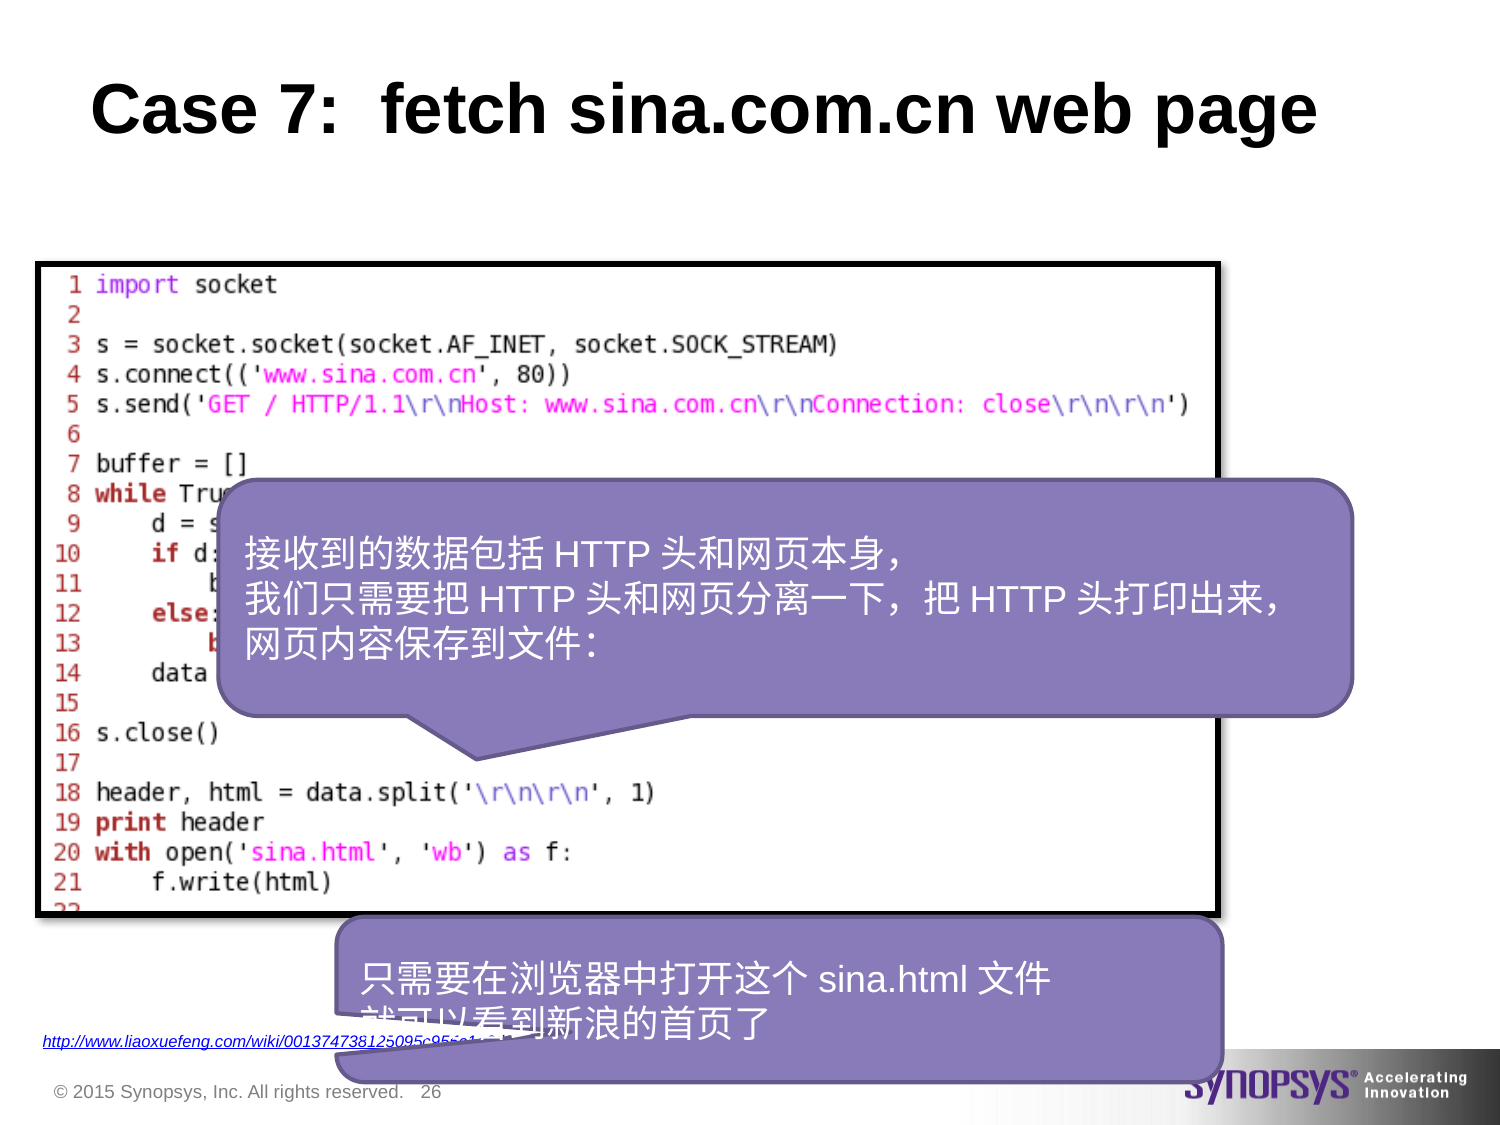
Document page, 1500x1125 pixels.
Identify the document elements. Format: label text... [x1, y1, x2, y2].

title Case 7: fetch sina.com.cn web page [75, 11, 1500, 199]
text_box 只需要在浏览器中打开这个sina.html文件 就可以看到新浪的首页了 [334, 921, 1225, 1085]
picture [0, 1049, 1500, 1125]
text_box http://www.liaoxuefeng.com/wiki/001374738125095c955c1e6d8bb493182103fac9270762a000/001386832511628f1fe2c65534a46aa86b8e654b6d3567c000 [27, 1023, 539, 1078]
picture [40, 266, 1215, 912]
text_box 接收到的数据包括HTTP头和网页本身， 我们只需要把HTTP头和网页分离一下，把HTTP头打印出来，网页内容保存到文件： [1221, 477, 1355, 719]
